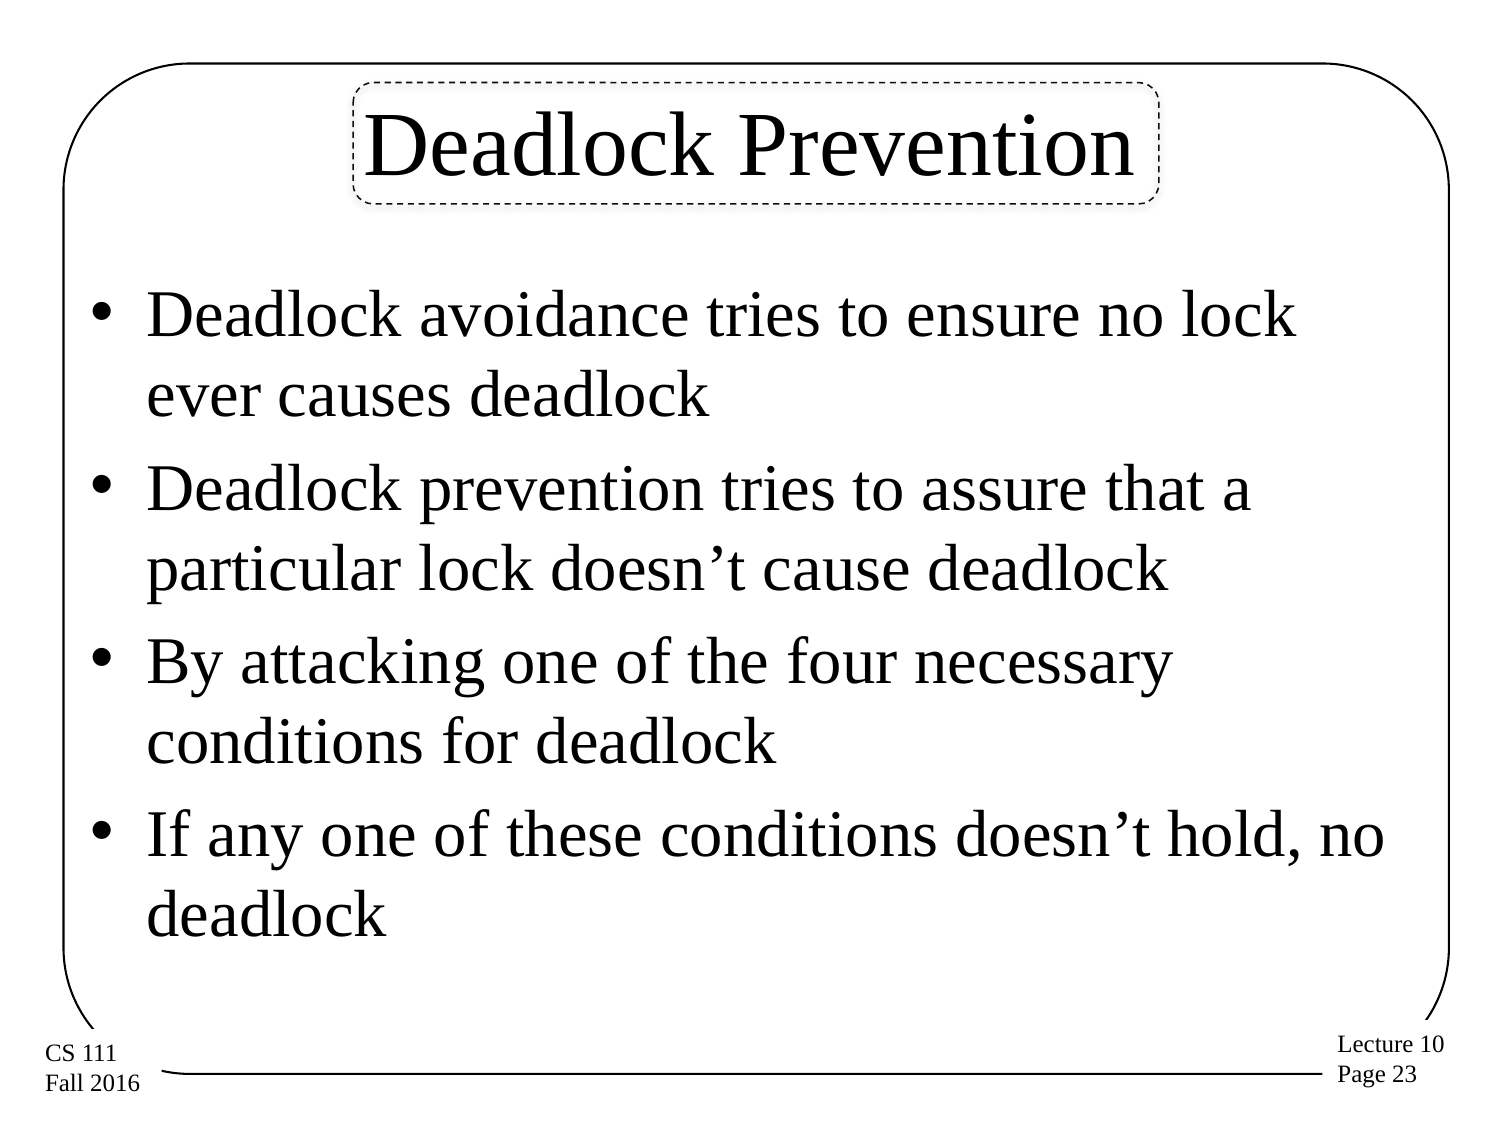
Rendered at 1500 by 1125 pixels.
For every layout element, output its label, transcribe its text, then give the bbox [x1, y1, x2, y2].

list Deadlock avoidance tries to ensure no lock ever causes deadlock Deadlock prevention tries to assure that a particular lock doesn’t cause deadlock By attacking one of the four necessary conditions for deadlock If any one of these conditions doesn’t hold, no deadlock [74, 262, 1426, 1006]
text_box [352, 81, 1160, 205]
title Deadlock Prevention [74, 44, 1426, 233]
